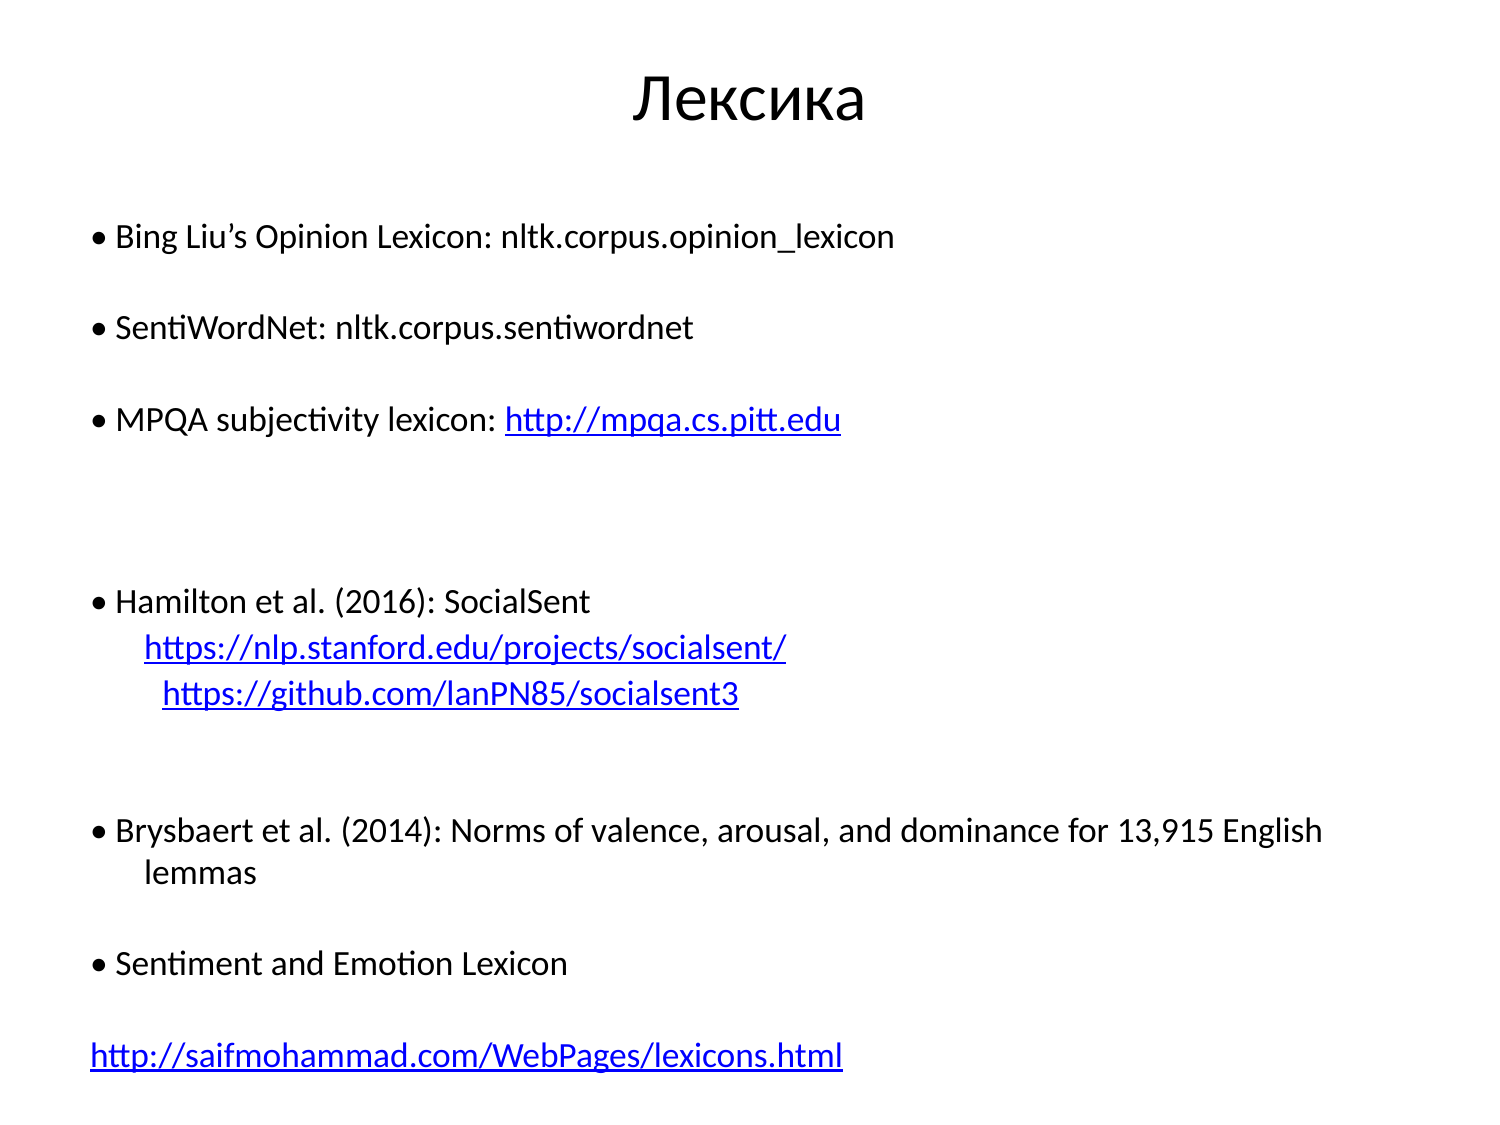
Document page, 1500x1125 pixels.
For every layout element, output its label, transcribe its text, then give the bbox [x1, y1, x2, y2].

title Лексика [75, 45, 1425, 142]
list • Bing Liu’s Opinion Lexicon: nltk.corpus.opinion_lexicon • SentiWordNet: nltk.corpus.sentiwordnet • MPQA subjectivity lexicon: http://mpqa.cs.pitt.edu • Hamilton et al. (2016): SocialSent https://nlp.stanford.edu/projects/socialsent/ https://github.com/lanPN85/socialsent3 • Brysbaert et al. (2014): Norms of valence, arousal, and dominance for 13,915 English lemmas • Sentiment and Emotion Lexicon http://saifmohammad.com/WebPages/lexicons.html [75, 205, 1425, 1087]
